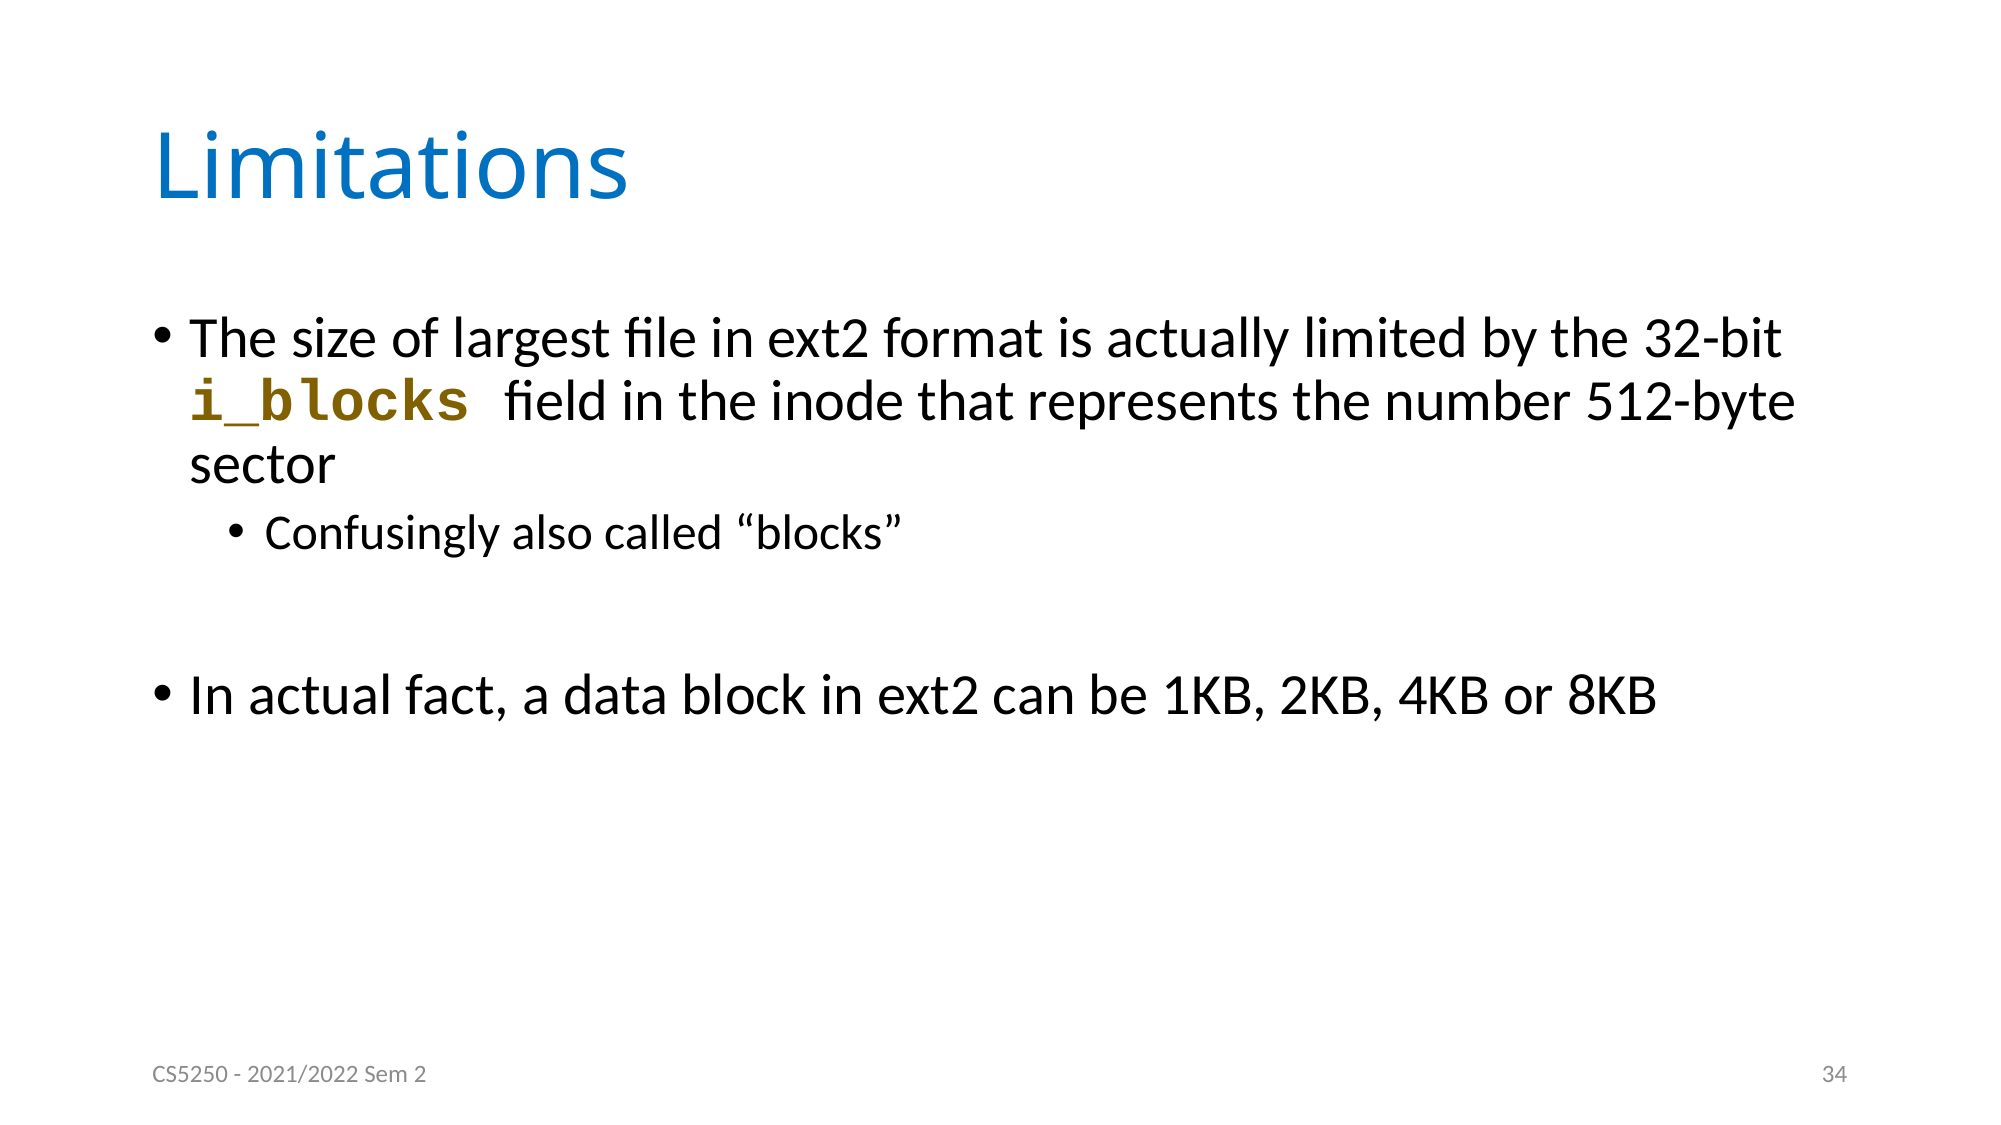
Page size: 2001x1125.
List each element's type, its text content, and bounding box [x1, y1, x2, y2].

list The size of largest file in ext2 format is actually limited by the 32-bit i_blocks field in the inode that represents the number 512-byte sector Confusingly also called “blocks” In actual fact, a data block in ext2 can be 1KB, 2KB, 4KB or 8KB [137, 299, 1863, 1014]
slide_number CS5250 - 2021/2022 Sem 2 [137, 1042, 588, 1103]
title Limitations [137, 59, 1863, 278]
slide_number 34 [1412, 1042, 1863, 1103]
